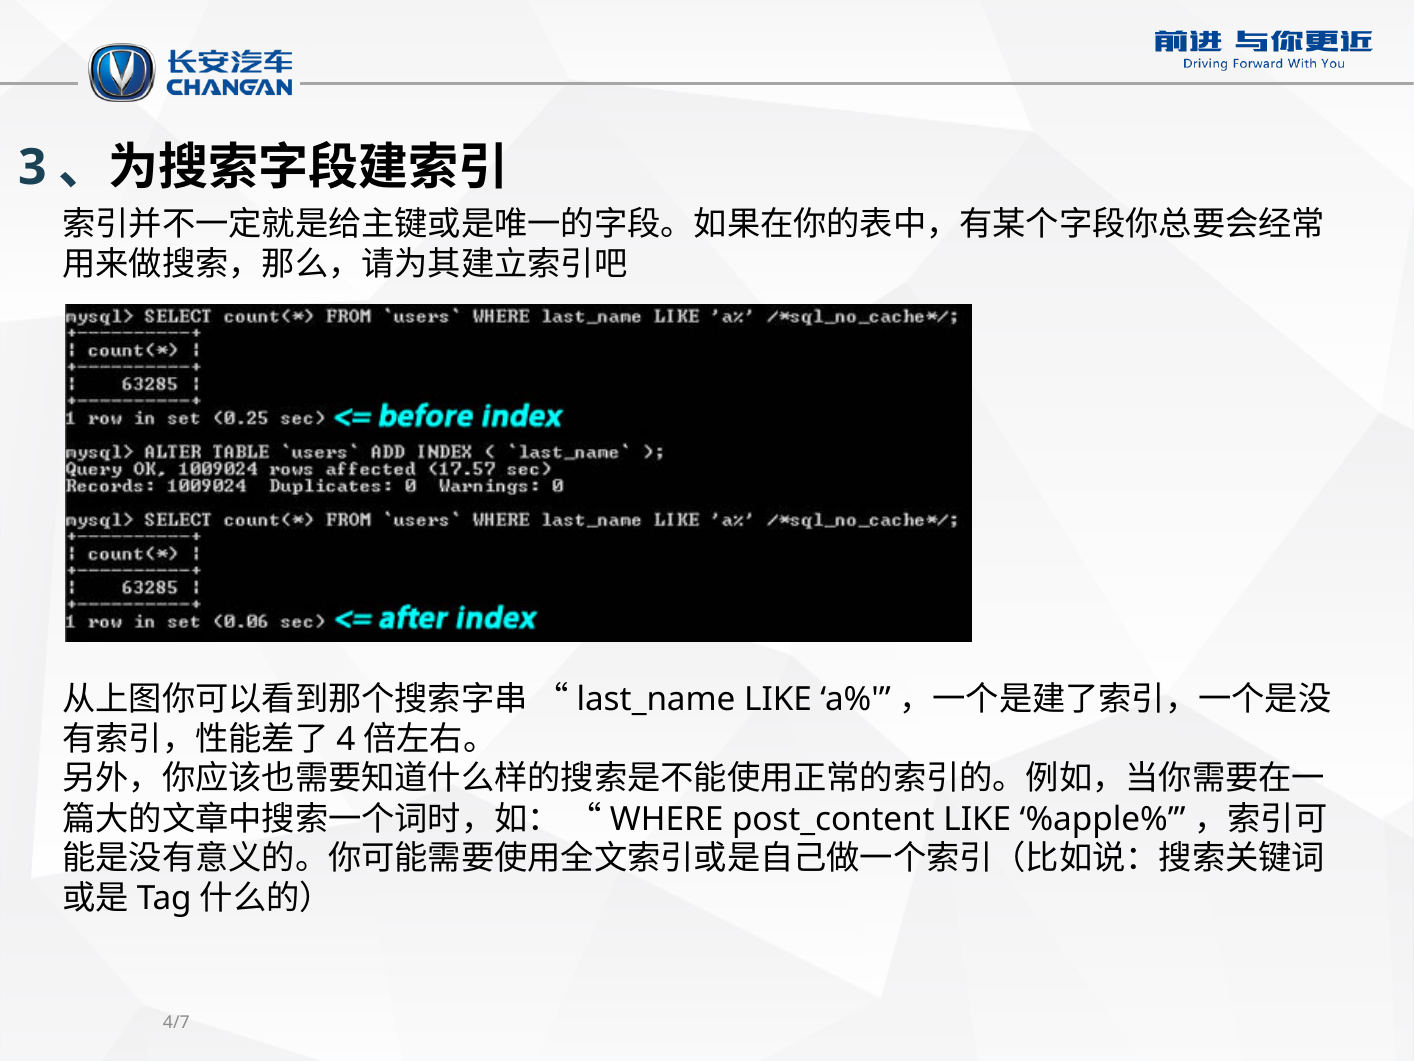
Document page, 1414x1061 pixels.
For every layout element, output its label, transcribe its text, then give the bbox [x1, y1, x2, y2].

picture [0, 0, 1414, 85]
text_box 从上图你可以看到那个搜索字串 “last_name LIKE ‘a%'”，一个是建了索引，一个是没有索引，性能差了4倍左右。 另外，你应该也需要知道什么样的搜索是不能使用正常的索引的。例如，当你需要在一篇大的文章中搜索一个词时，如： “WHERE post_content LIKE ‘%apple%’”，索引可能是没有意义的。你可能需要使用全文索引或是自己做一个索引（比如说：搜索关键词或是Tag什么的） [52, 672, 1350, 921]
text_box 3、为搜索字段建索引 [3, 85, 524, 305]
slide_number 4/7 [22, 994, 205, 1051]
picture [0, 85, 1414, 1061]
text_box 索引并不一定就是给主键或是唯一的字段。如果在你的表中，有某个字段你总要会经常用来做搜索，那么，请为其建立索引吧 [52, 197, 1350, 287]
